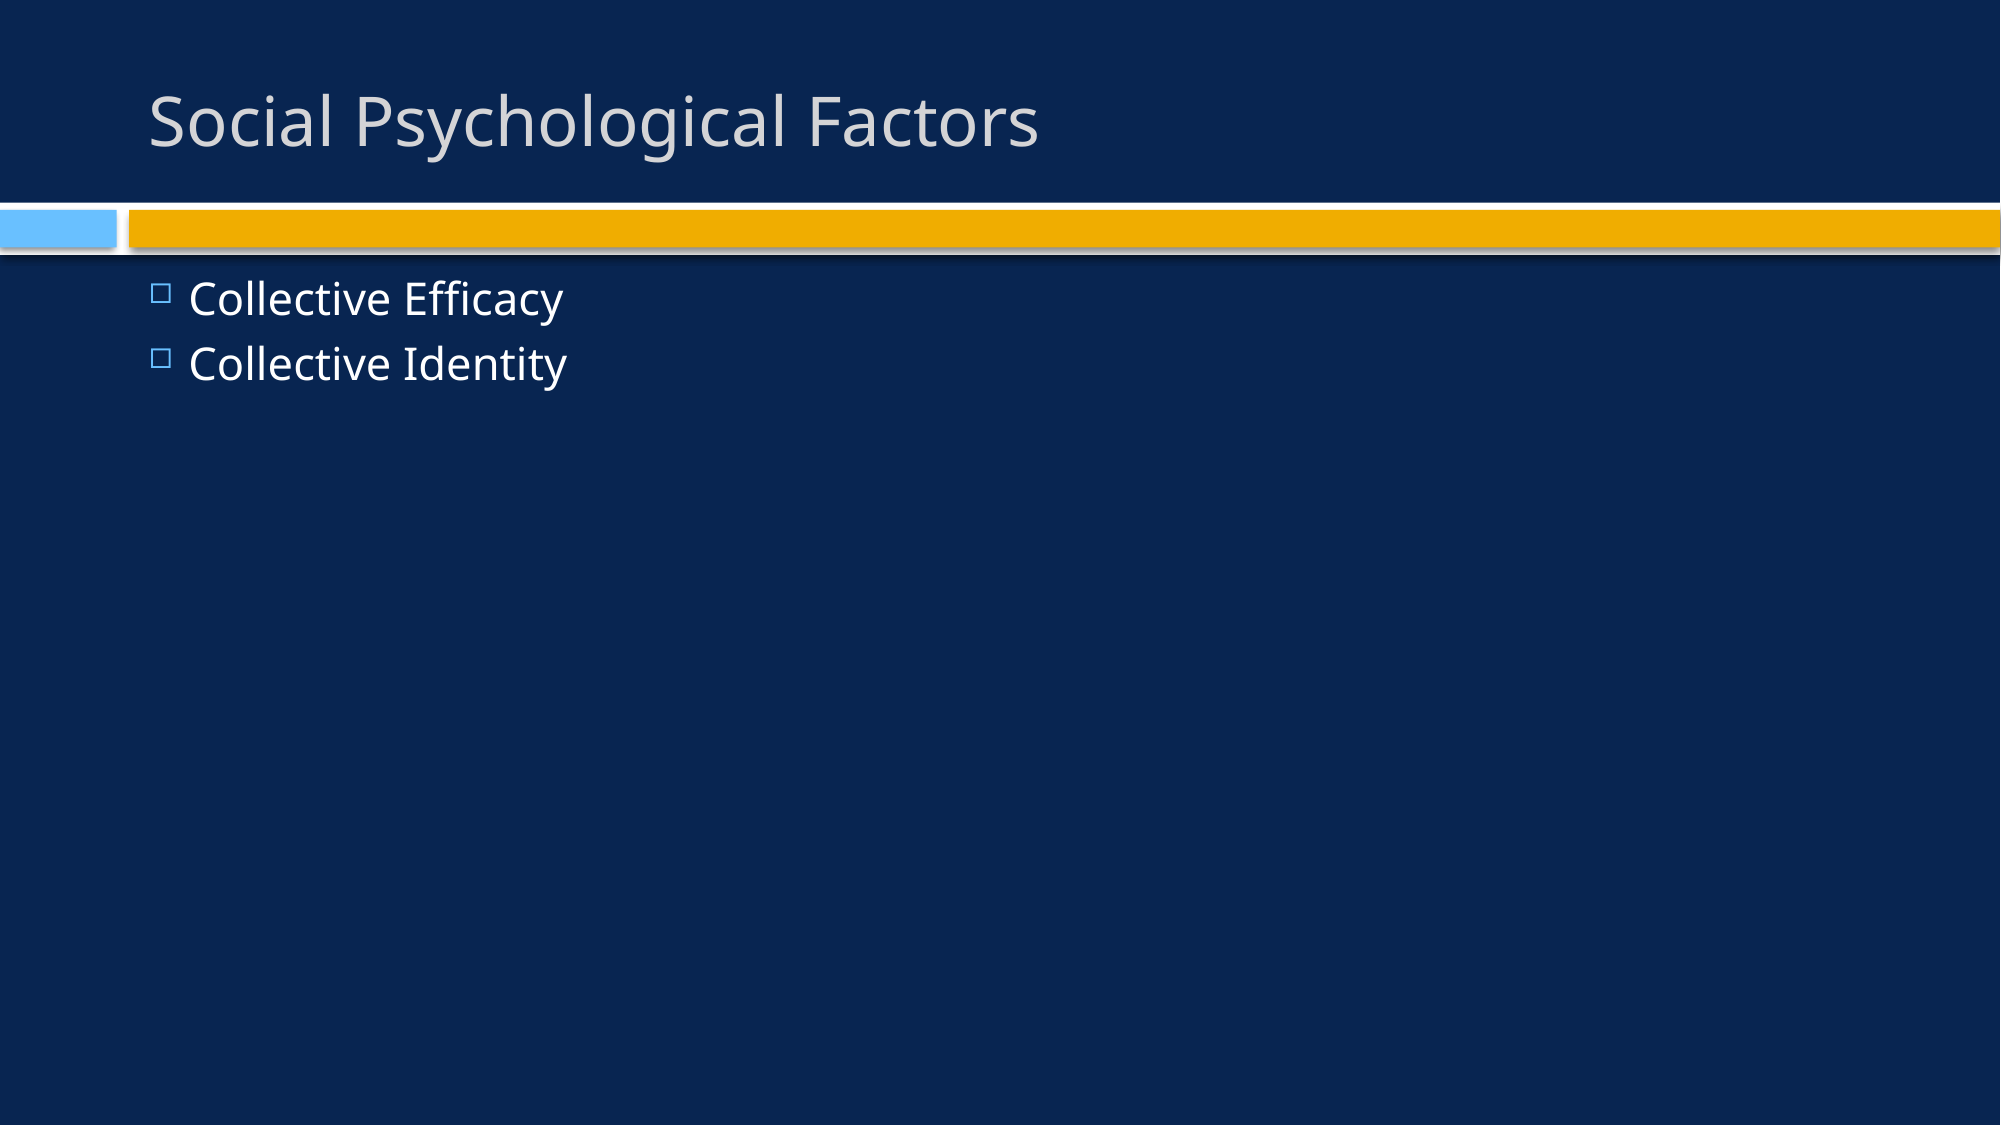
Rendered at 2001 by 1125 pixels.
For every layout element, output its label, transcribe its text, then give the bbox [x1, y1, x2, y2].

title Social Psychological Factors [133, 37, 1918, 201]
list Collective Efficacy Collective Identity [133, 262, 1918, 1001]
